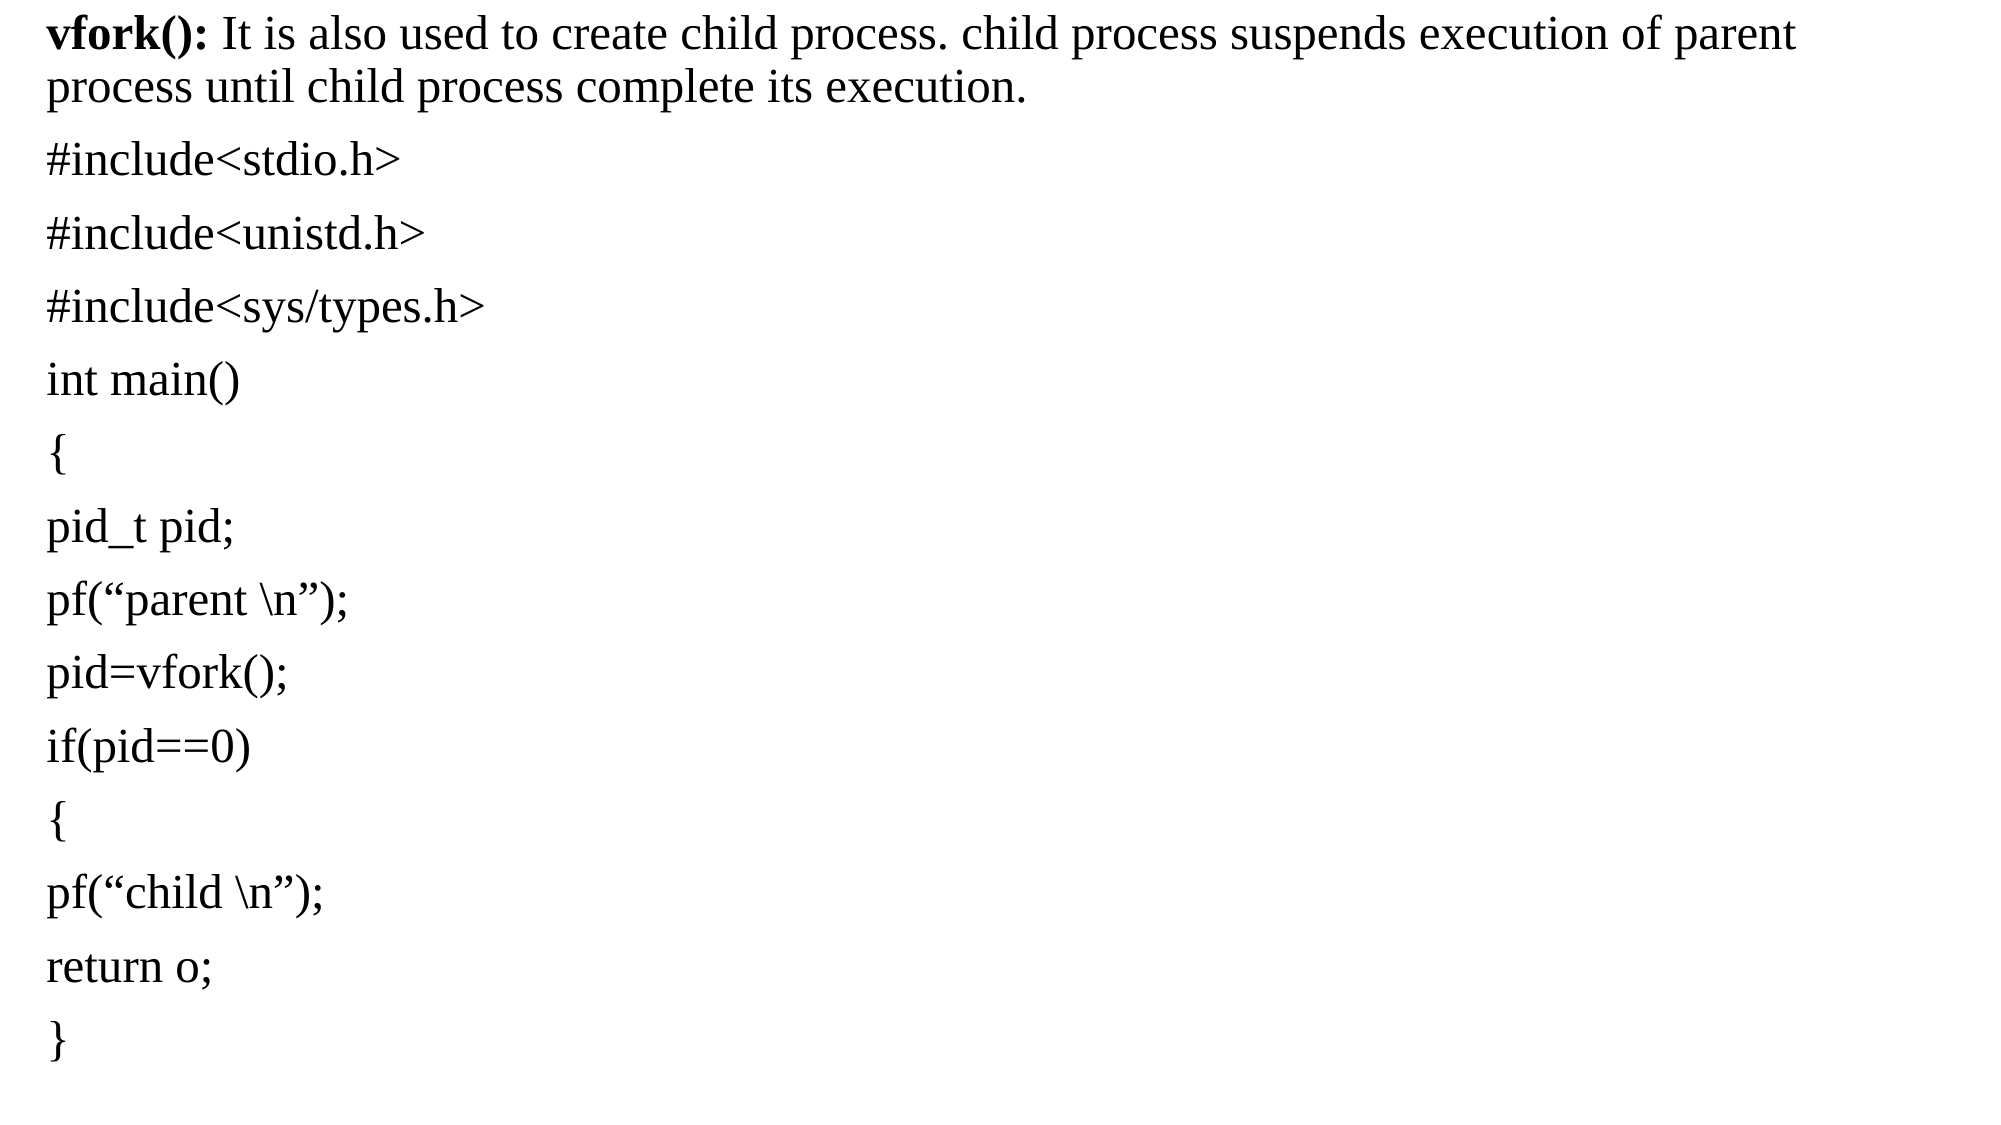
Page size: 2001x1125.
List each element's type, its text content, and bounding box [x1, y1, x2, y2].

list vfork(): It is also used to create child process. child process suspends execution of parent process until child process complete its execution. #include<stdio.h> #include<unistd.h> #include<sys/types.h> int main() { pid_t pid; pf(“parent \n”); pid=vfork(); if(pid==0) { pf(“child \n”); return o; } [31, 0, 1930, 1077]
